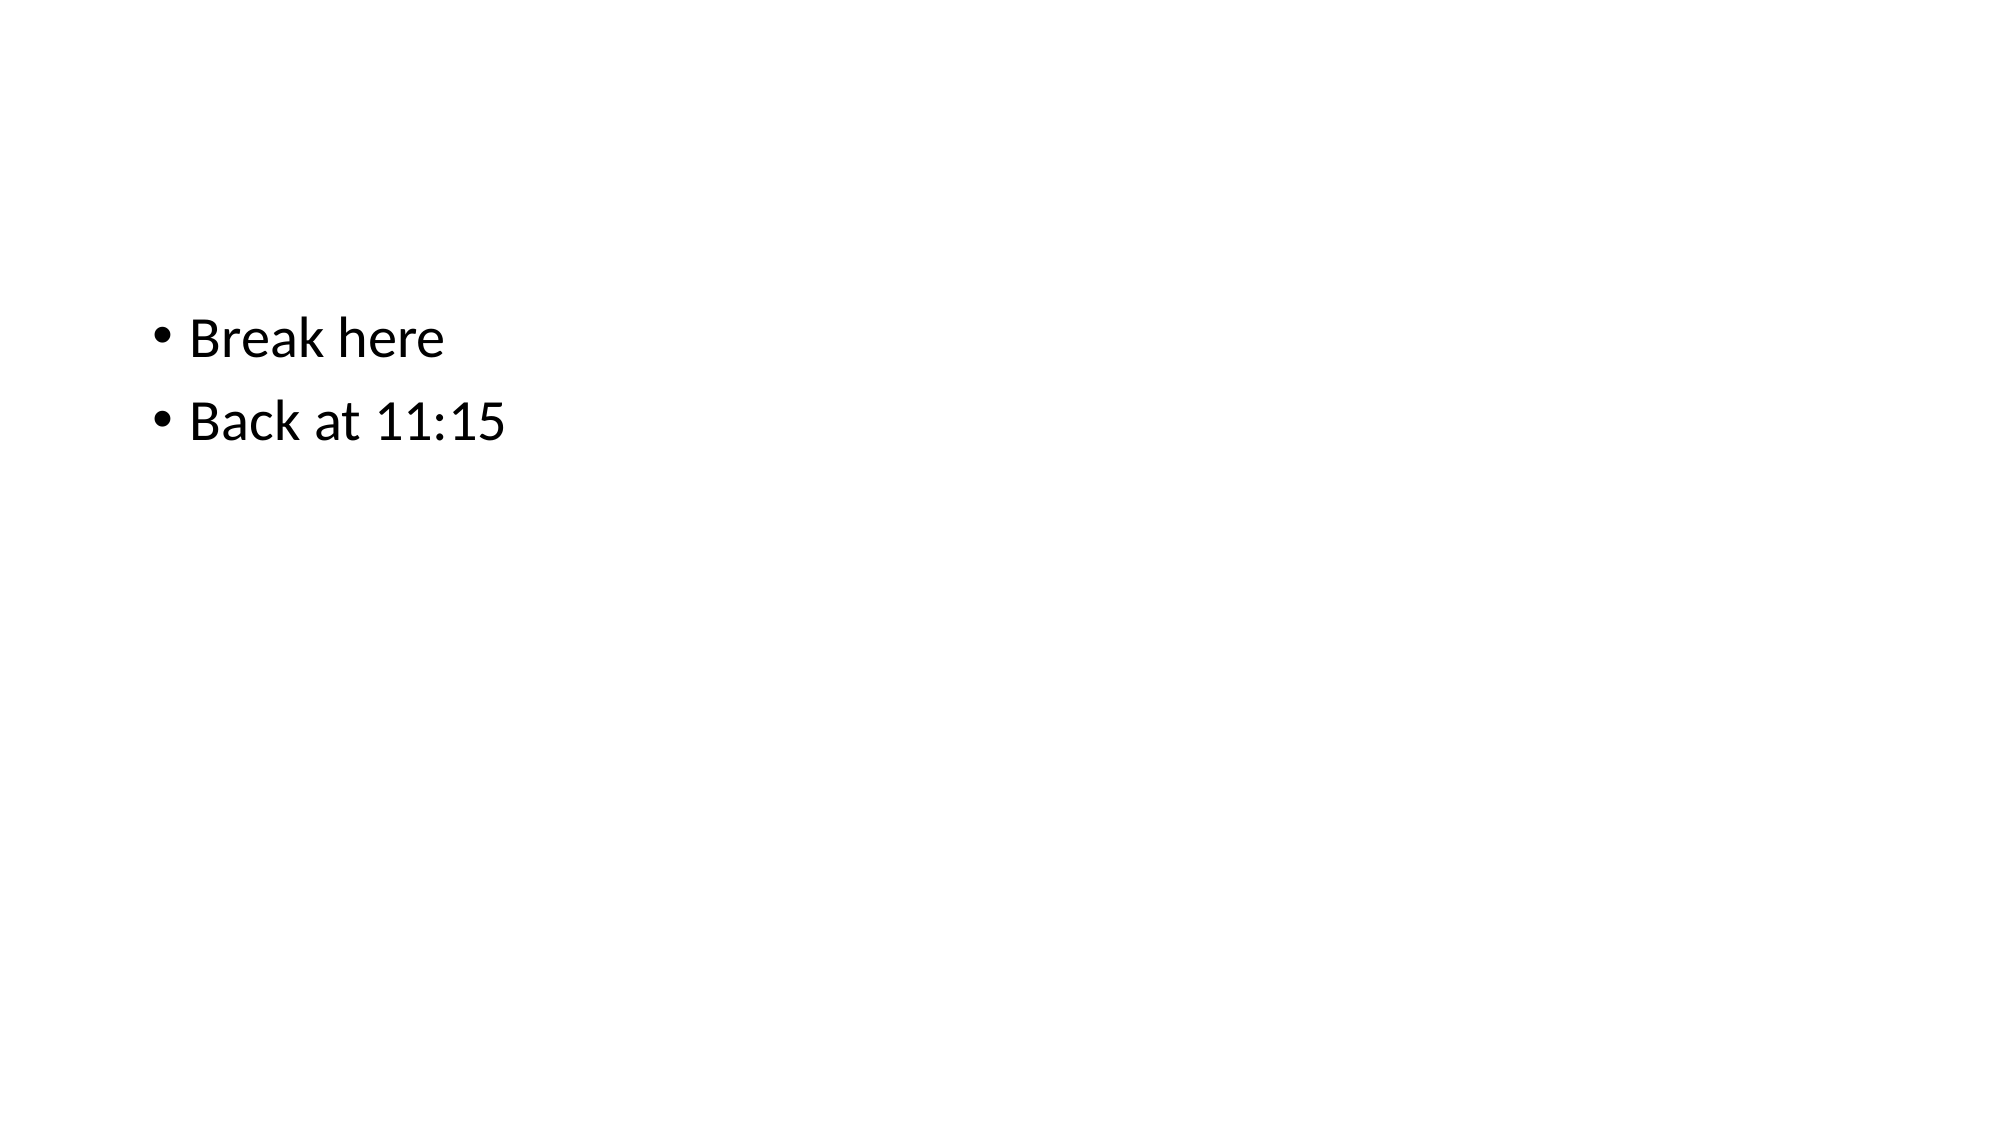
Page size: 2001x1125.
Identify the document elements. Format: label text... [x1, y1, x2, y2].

list Break here Back at 11:15 [137, 299, 1863, 1014]
